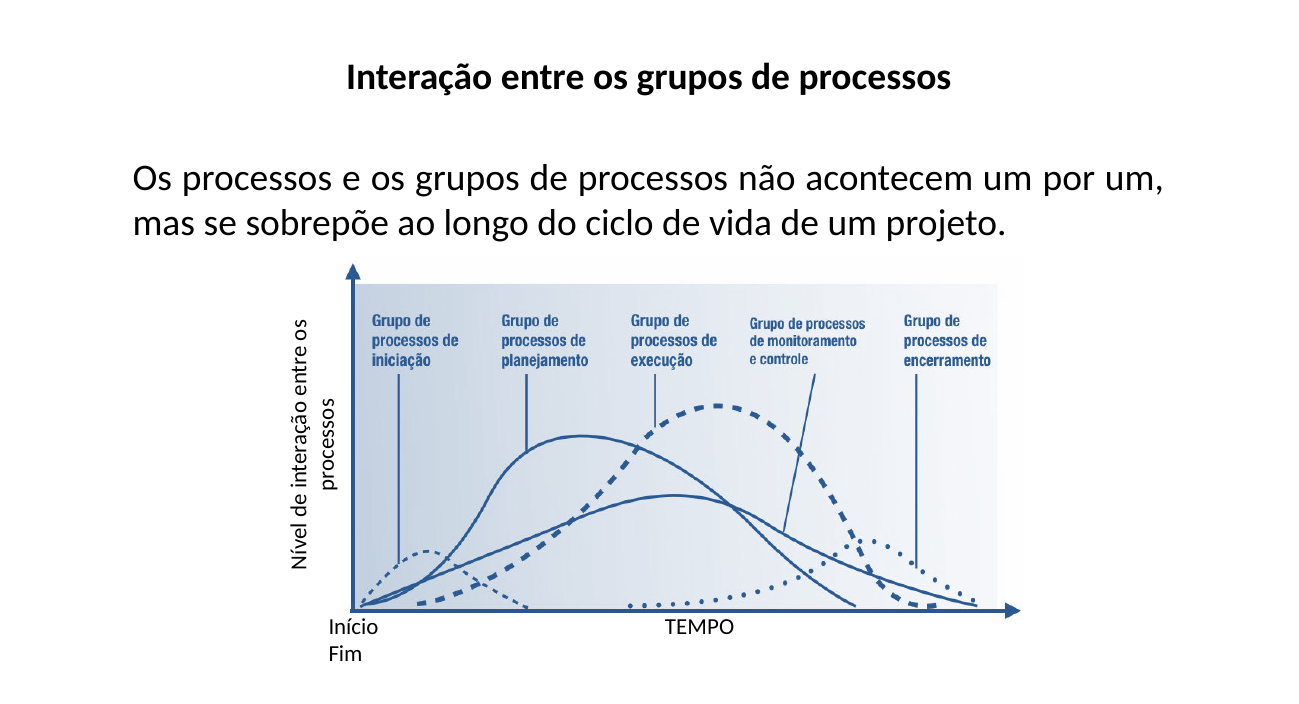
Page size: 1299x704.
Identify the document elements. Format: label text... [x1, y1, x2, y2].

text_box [275, 257, 1023, 648]
text_box Interação entre os grupos de processos [2, 44, 1297, 106]
text_box EXEMLO [992, 498, 1263, 697]
text_box Os processos e os grupos de processos não acontecem um por um, mas se sobrepõe ao longo do ciclo de vida de um projeto. [117, 145, 1181, 297]
